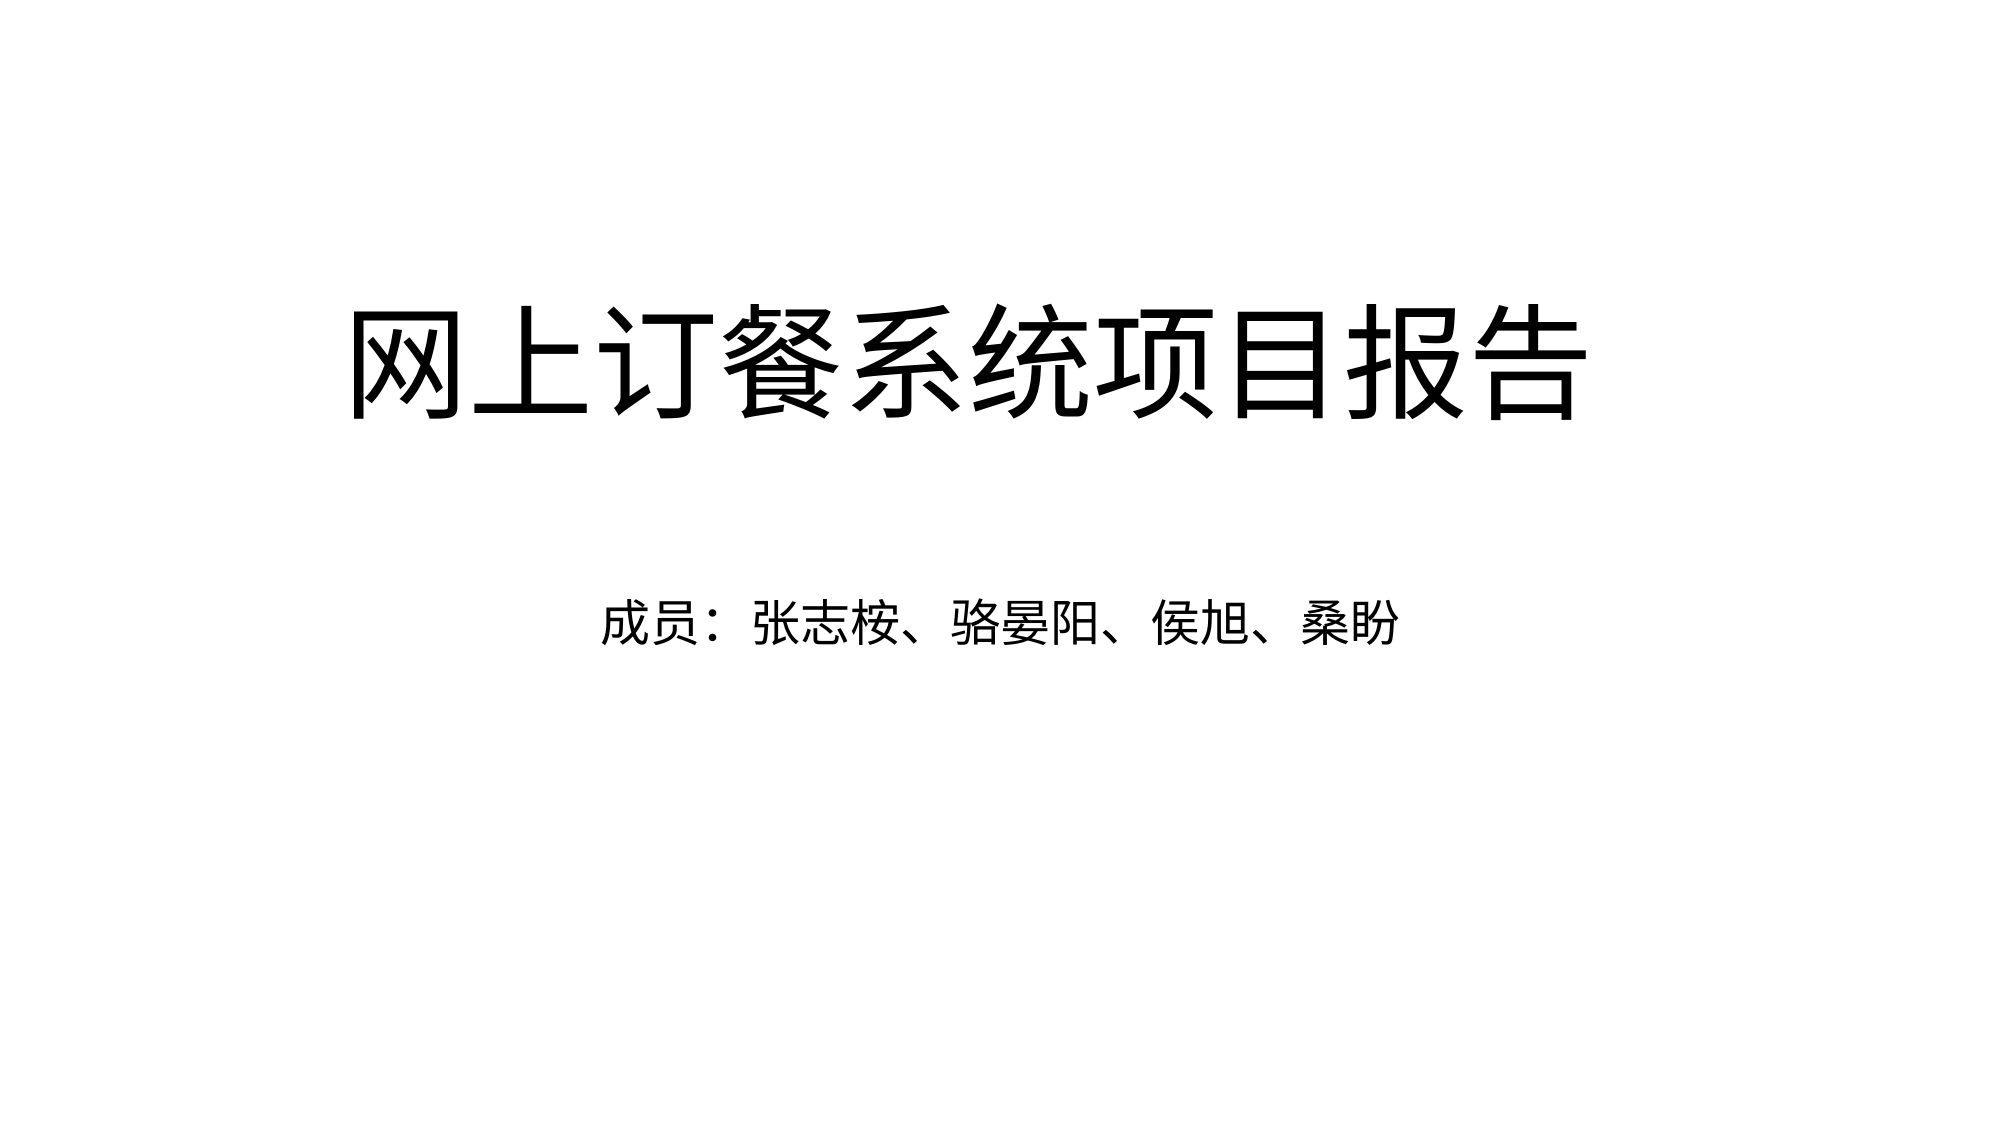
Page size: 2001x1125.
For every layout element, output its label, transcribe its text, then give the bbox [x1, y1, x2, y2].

subtitle 成员：张志桉、骆晏阳、侯旭、桑盼 [249, 590, 1750, 863]
title 网上订餐系统项目报告 [218, 52, 1719, 444]
